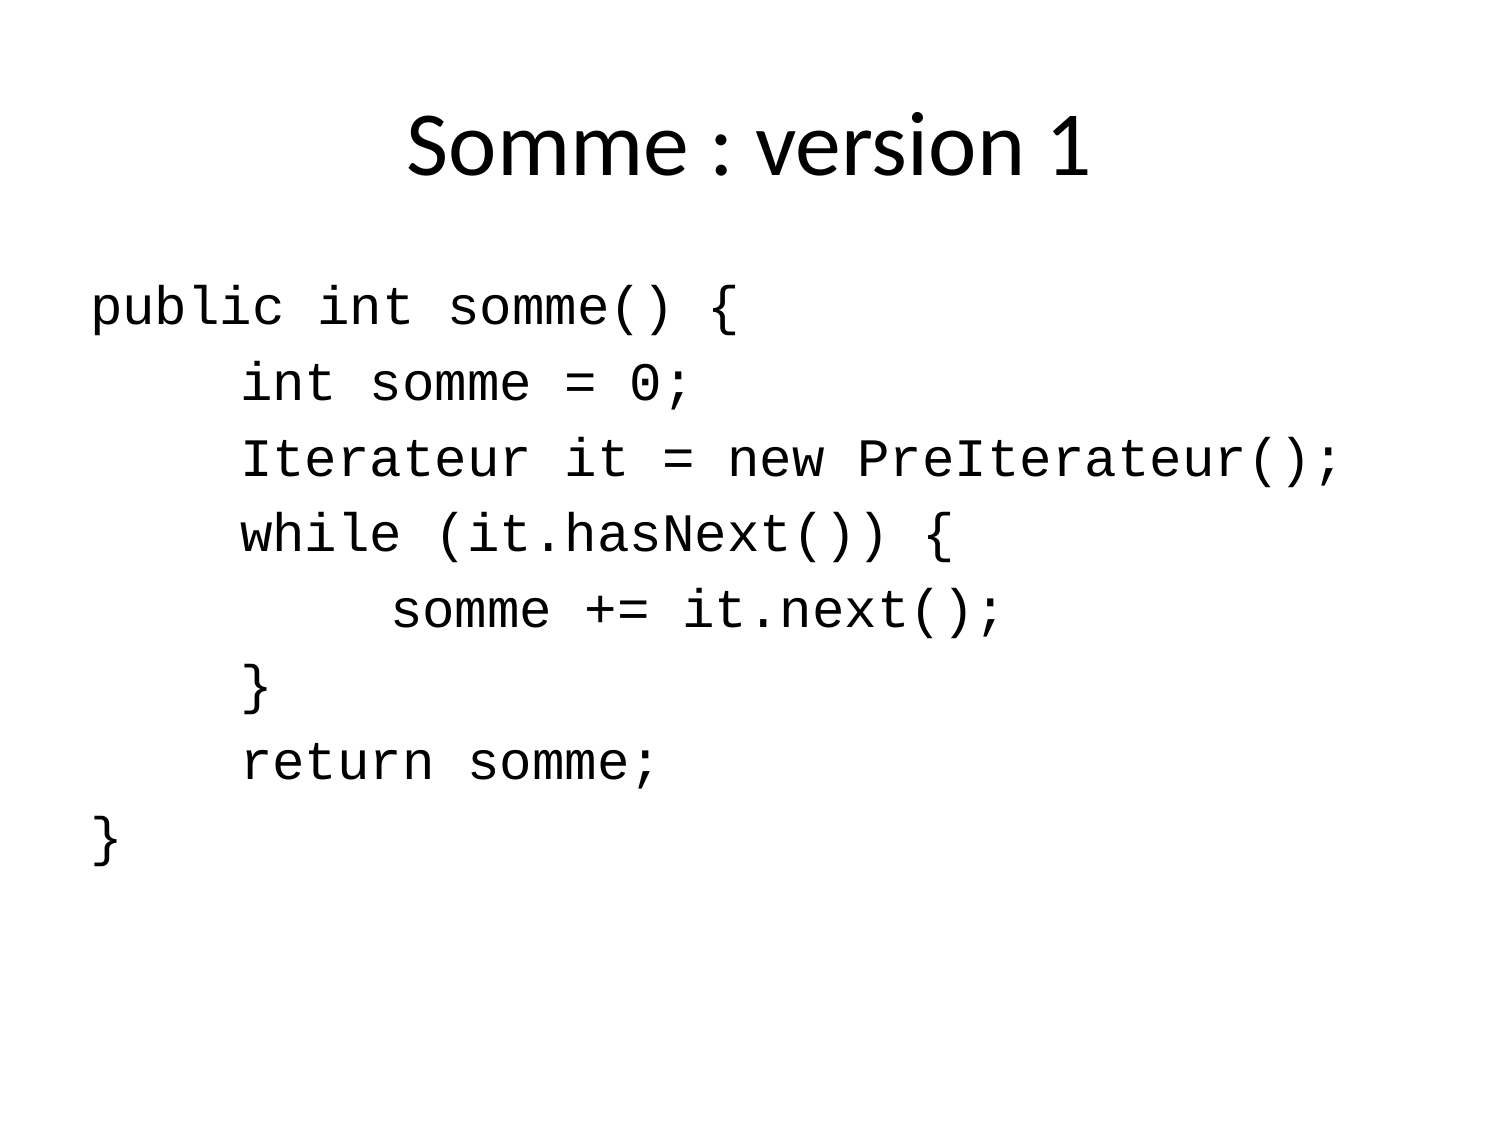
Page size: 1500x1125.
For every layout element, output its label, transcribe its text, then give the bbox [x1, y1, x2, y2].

list public int somme() { int somme = 0; Iterateur it = new PreIterateur(); while (it.hasNext()) { somme += it.next(); } return somme; } [75, 262, 1425, 1005]
title Somme : version 1 [75, 45, 1425, 233]
